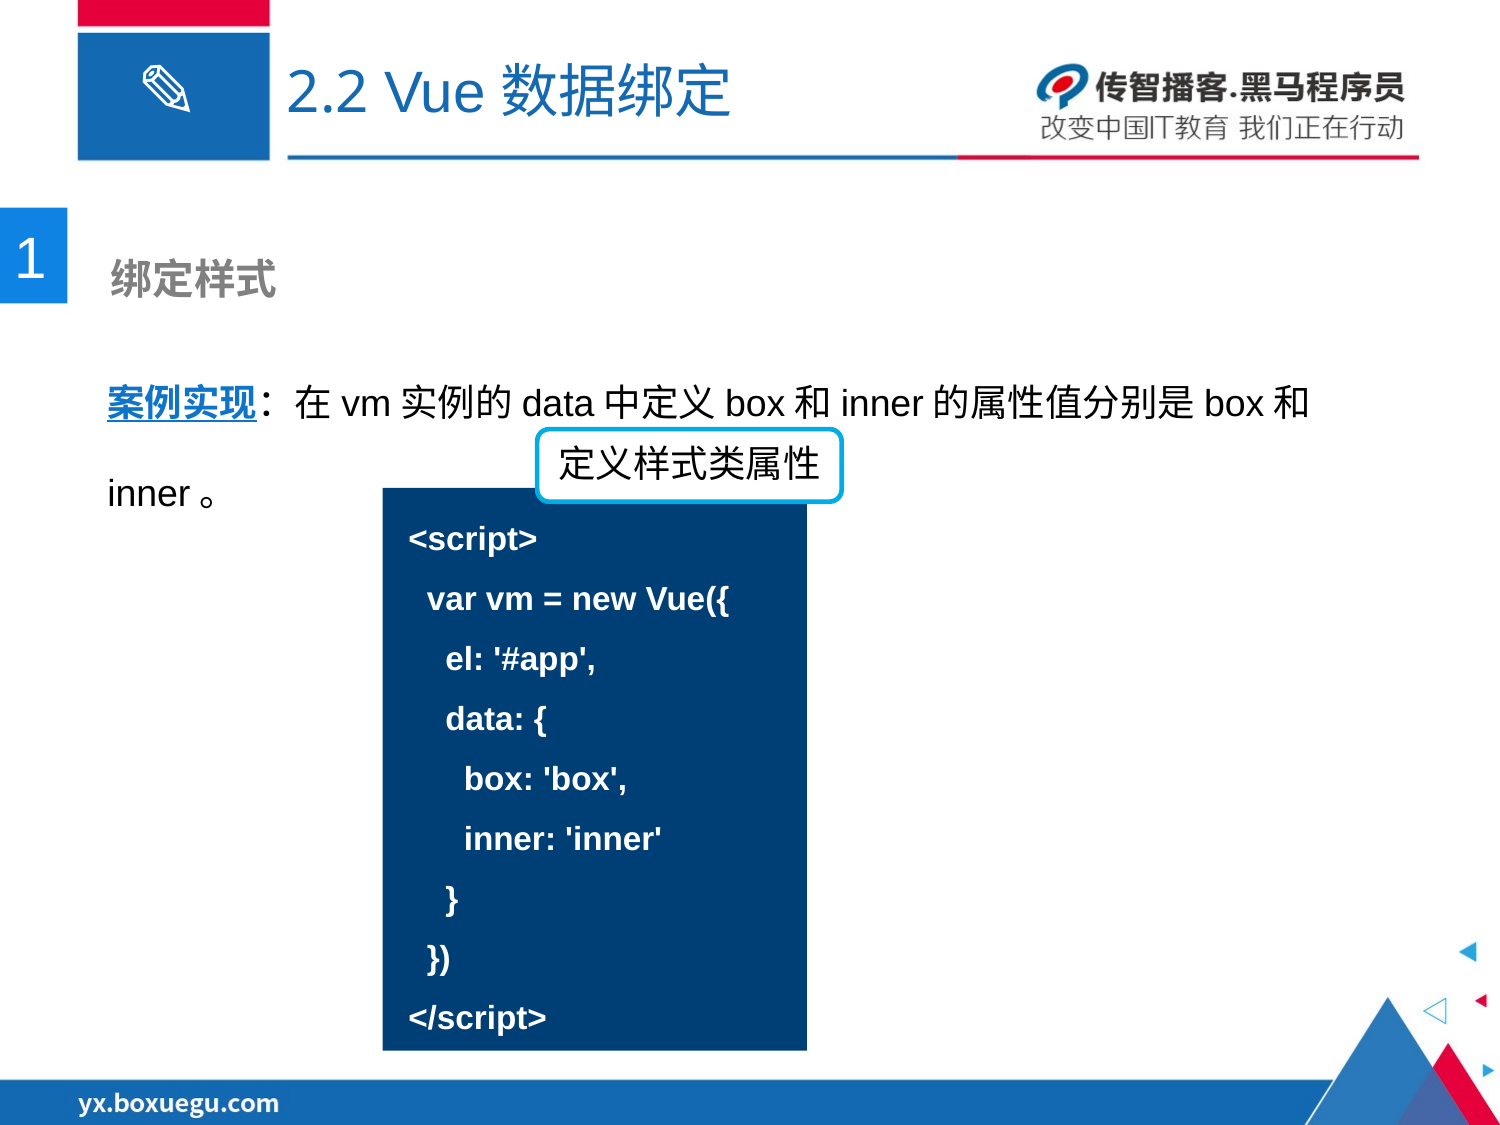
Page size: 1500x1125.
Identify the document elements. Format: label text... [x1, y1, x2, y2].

text_box 案例实现：在vm实例的data中定义box和inner的属性值分别是box和inner。 [92, 326, 1390, 522]
picture [0, 0, 1500, 1125]
title 2.2 Vue数据绑定 [271, 25, 1046, 153]
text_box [382, 487, 808, 1051]
text_box 绑定样式 [70, 245, 842, 310]
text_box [0, 207, 68, 304]
